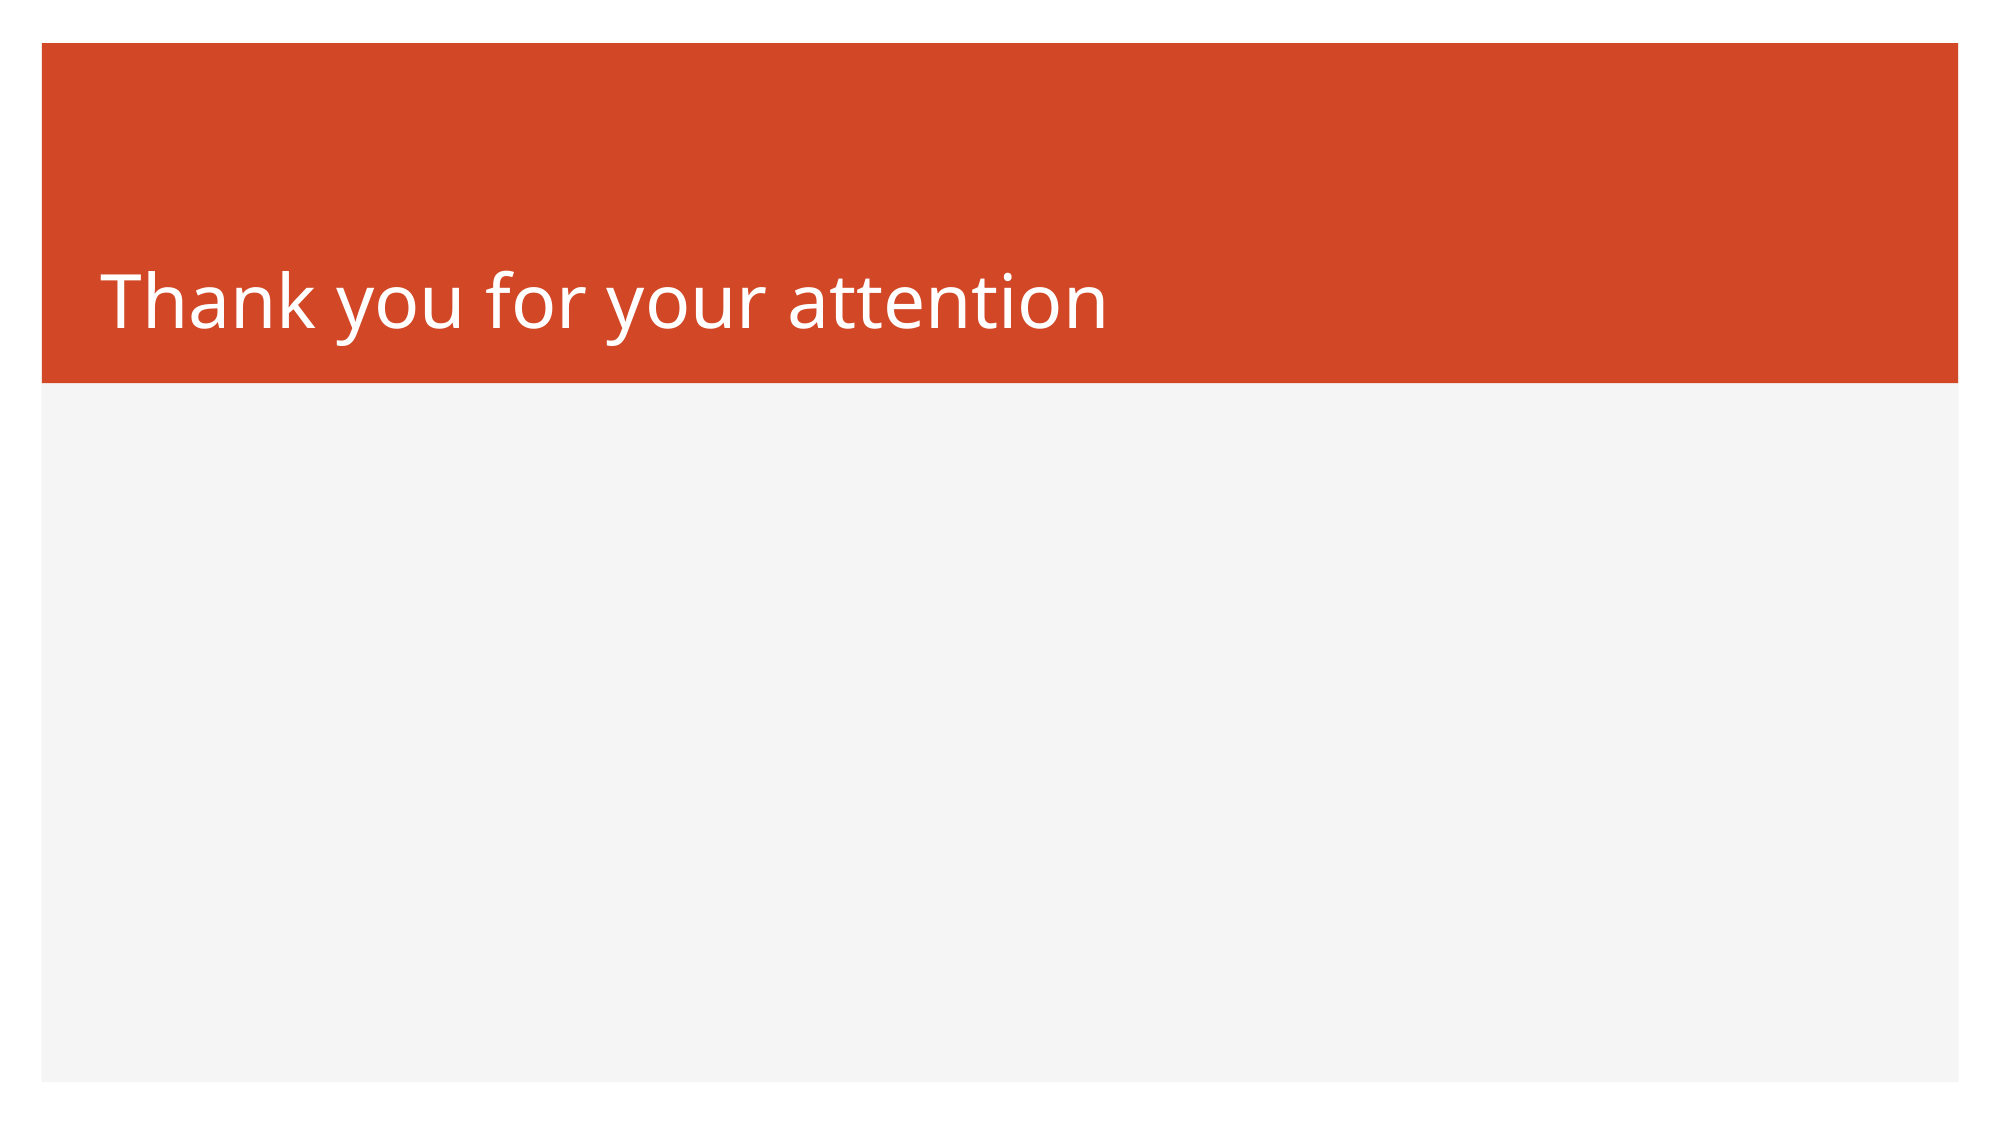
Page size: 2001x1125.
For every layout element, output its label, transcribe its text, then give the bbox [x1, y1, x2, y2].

title Thank you for your attention [85, 251, 1214, 357]
